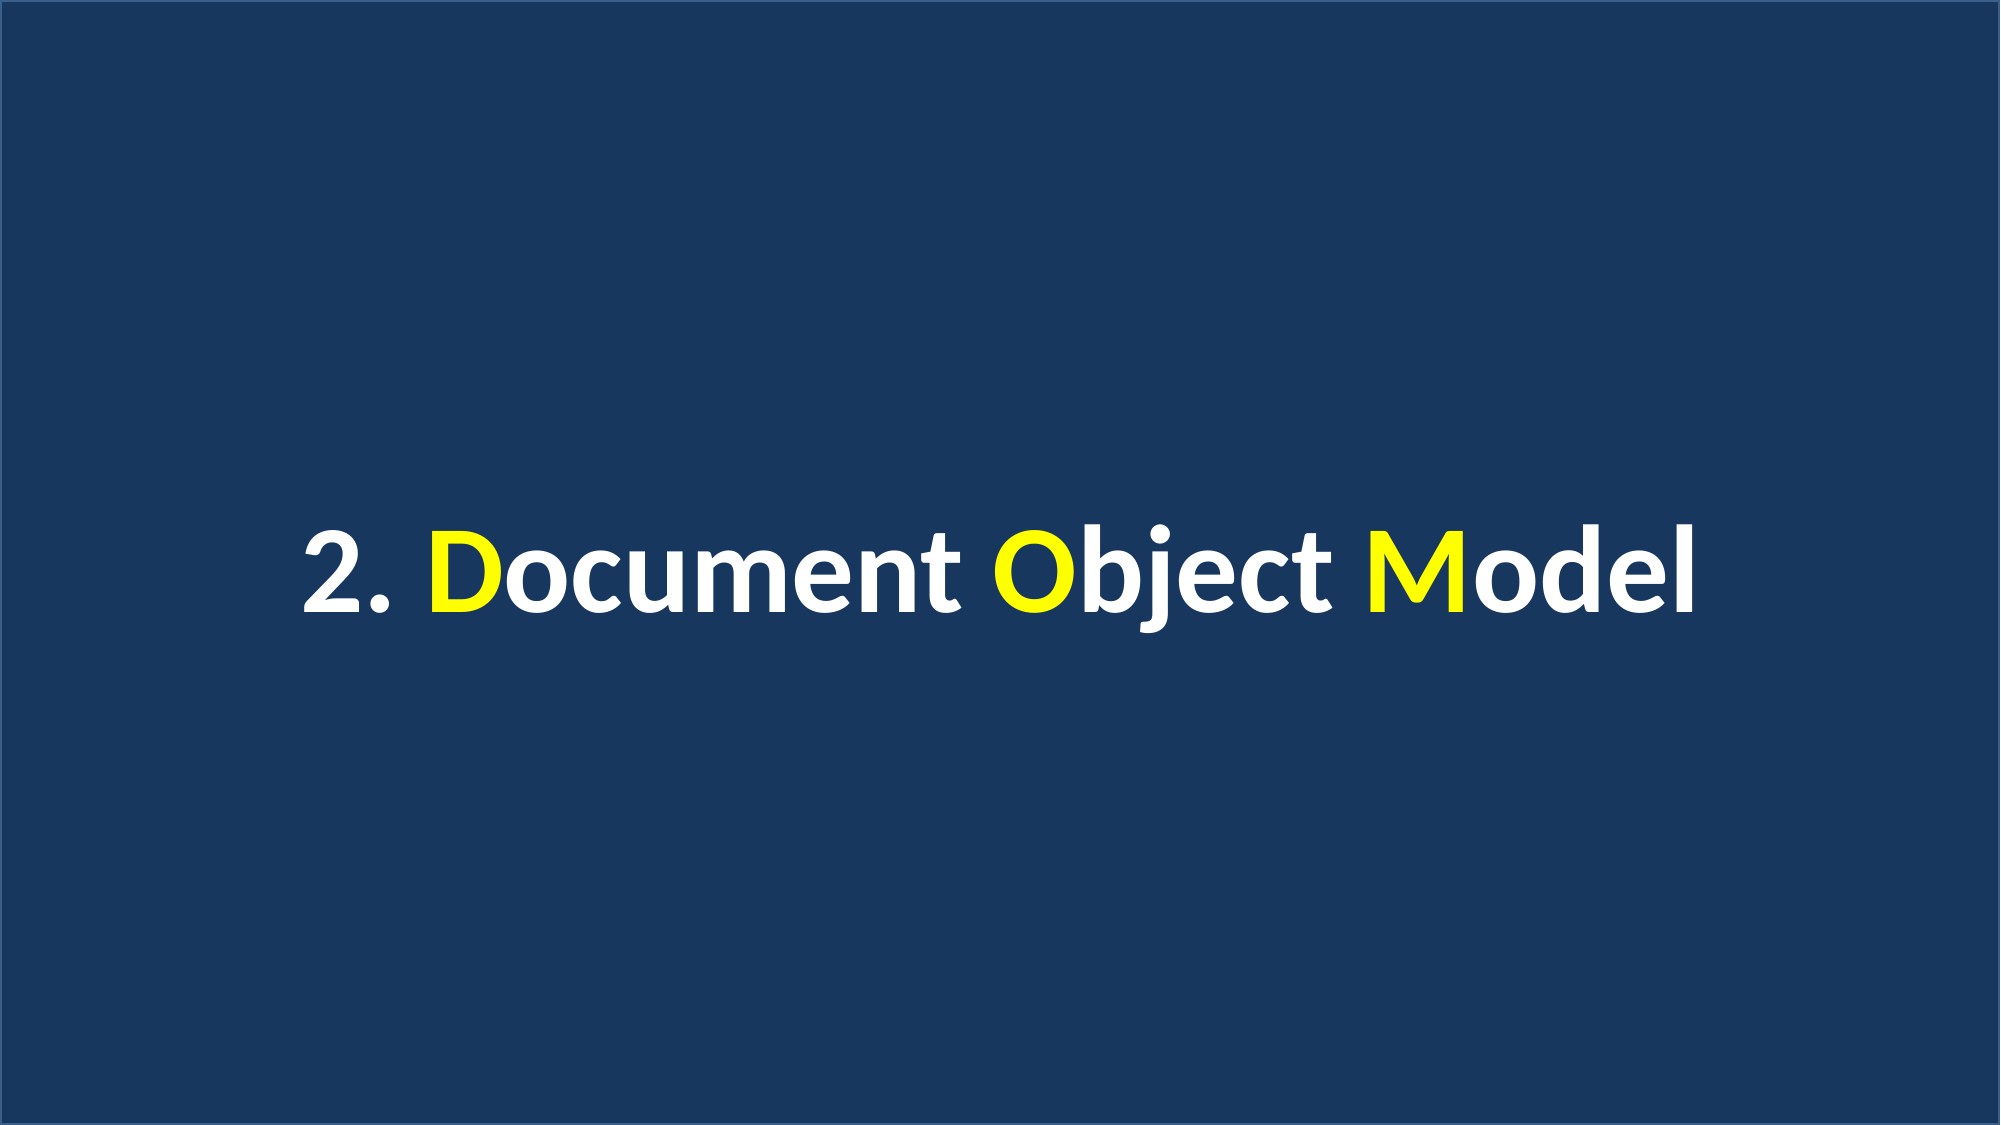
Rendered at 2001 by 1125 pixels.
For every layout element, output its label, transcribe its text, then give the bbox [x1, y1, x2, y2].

text_box 2. Document Object Model [0, 0, 2000, 1125]
